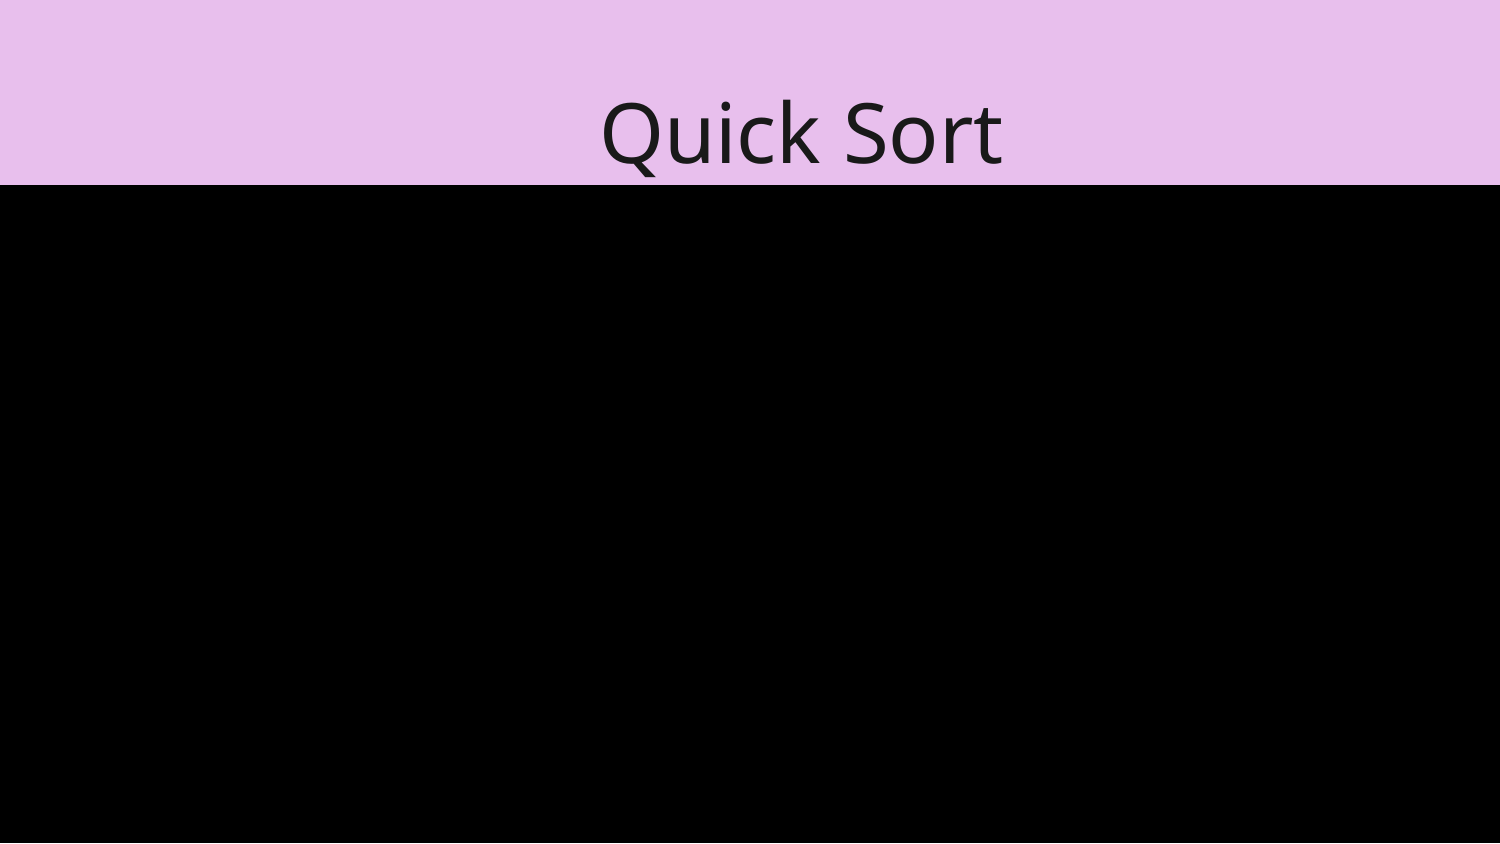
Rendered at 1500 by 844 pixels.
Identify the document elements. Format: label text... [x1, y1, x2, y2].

text_box [0, 0, 1500, 183]
text_box Quick Sort [599, 80, 1416, 181]
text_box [0, 184, 1500, 844]
